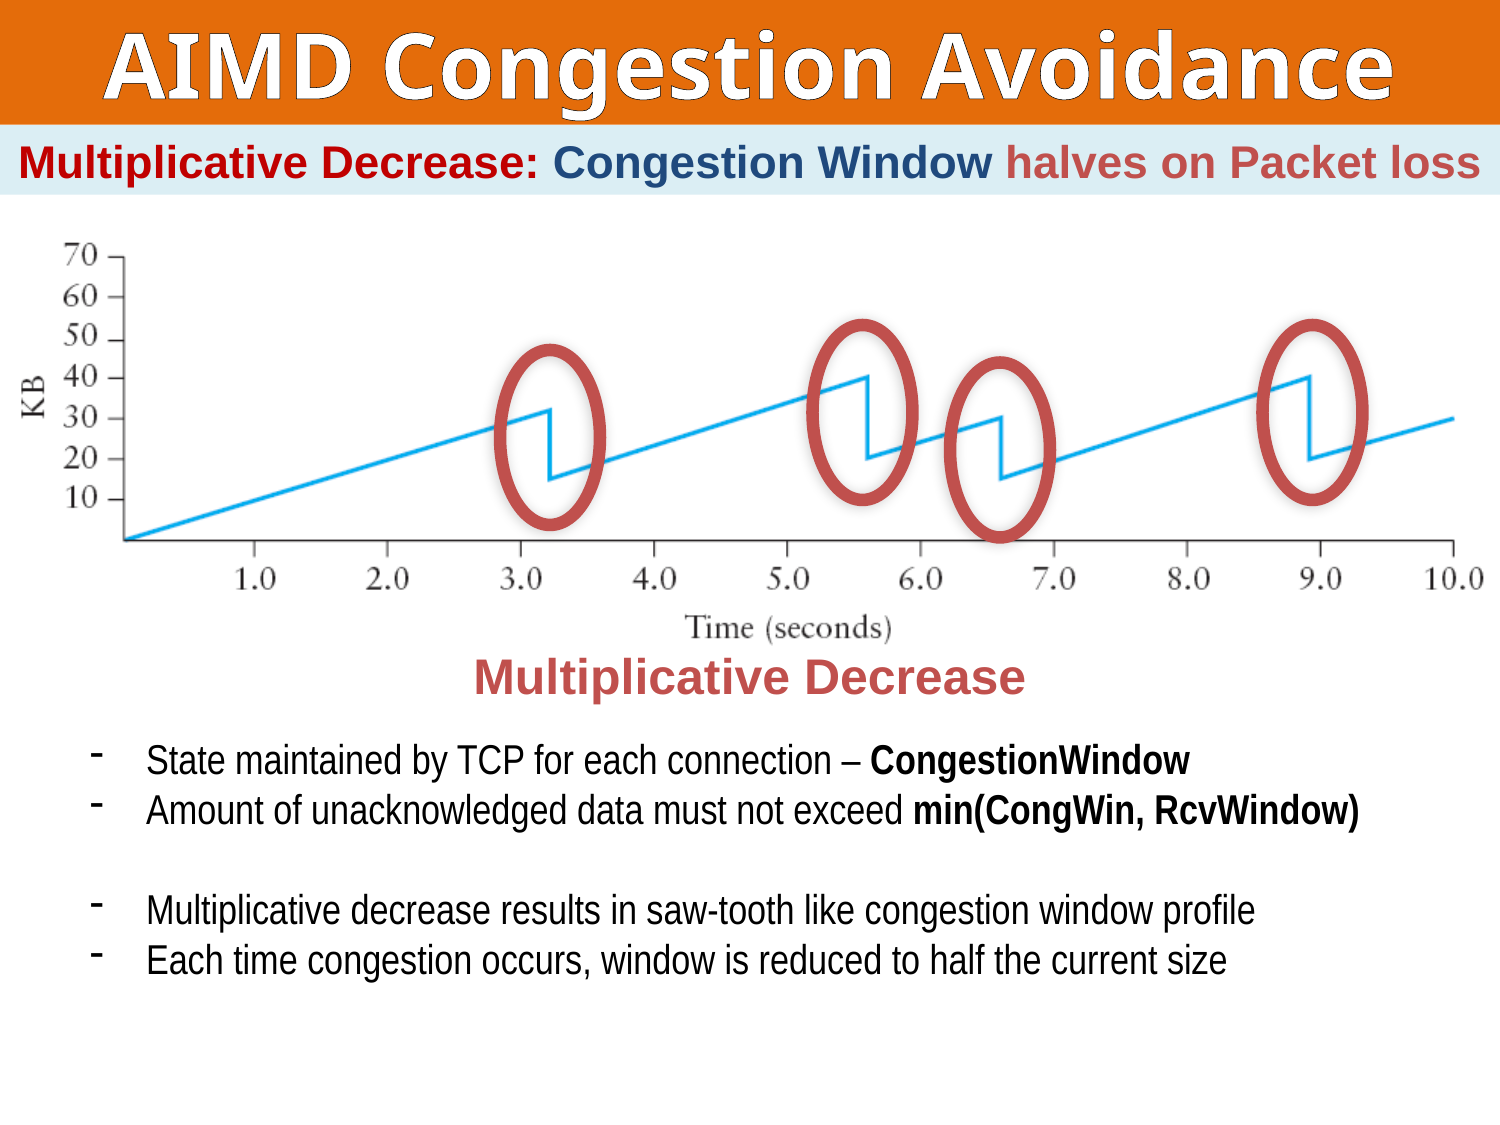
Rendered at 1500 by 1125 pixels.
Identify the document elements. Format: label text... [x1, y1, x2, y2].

text_box AIMD Congestion Avoidance [0, 0, 1500, 125]
text_box Multiplicative Decrease: Congestion Window halves on Packet loss [0, 125, 1500, 195]
text_box State maintained by TCP for each connection – CongestionWindow Amount of unacknowledged data must not exceed min(CongWin, RcvWindow) Multiplicative decrease results in saw-tooth like congestion window profile Each time congestion occurs, window is reduced to half the current size [74, 725, 1464, 990]
text_box Multiplicative Decrease [287, 661, 1213, 713]
picture [7, 237, 1488, 652]
